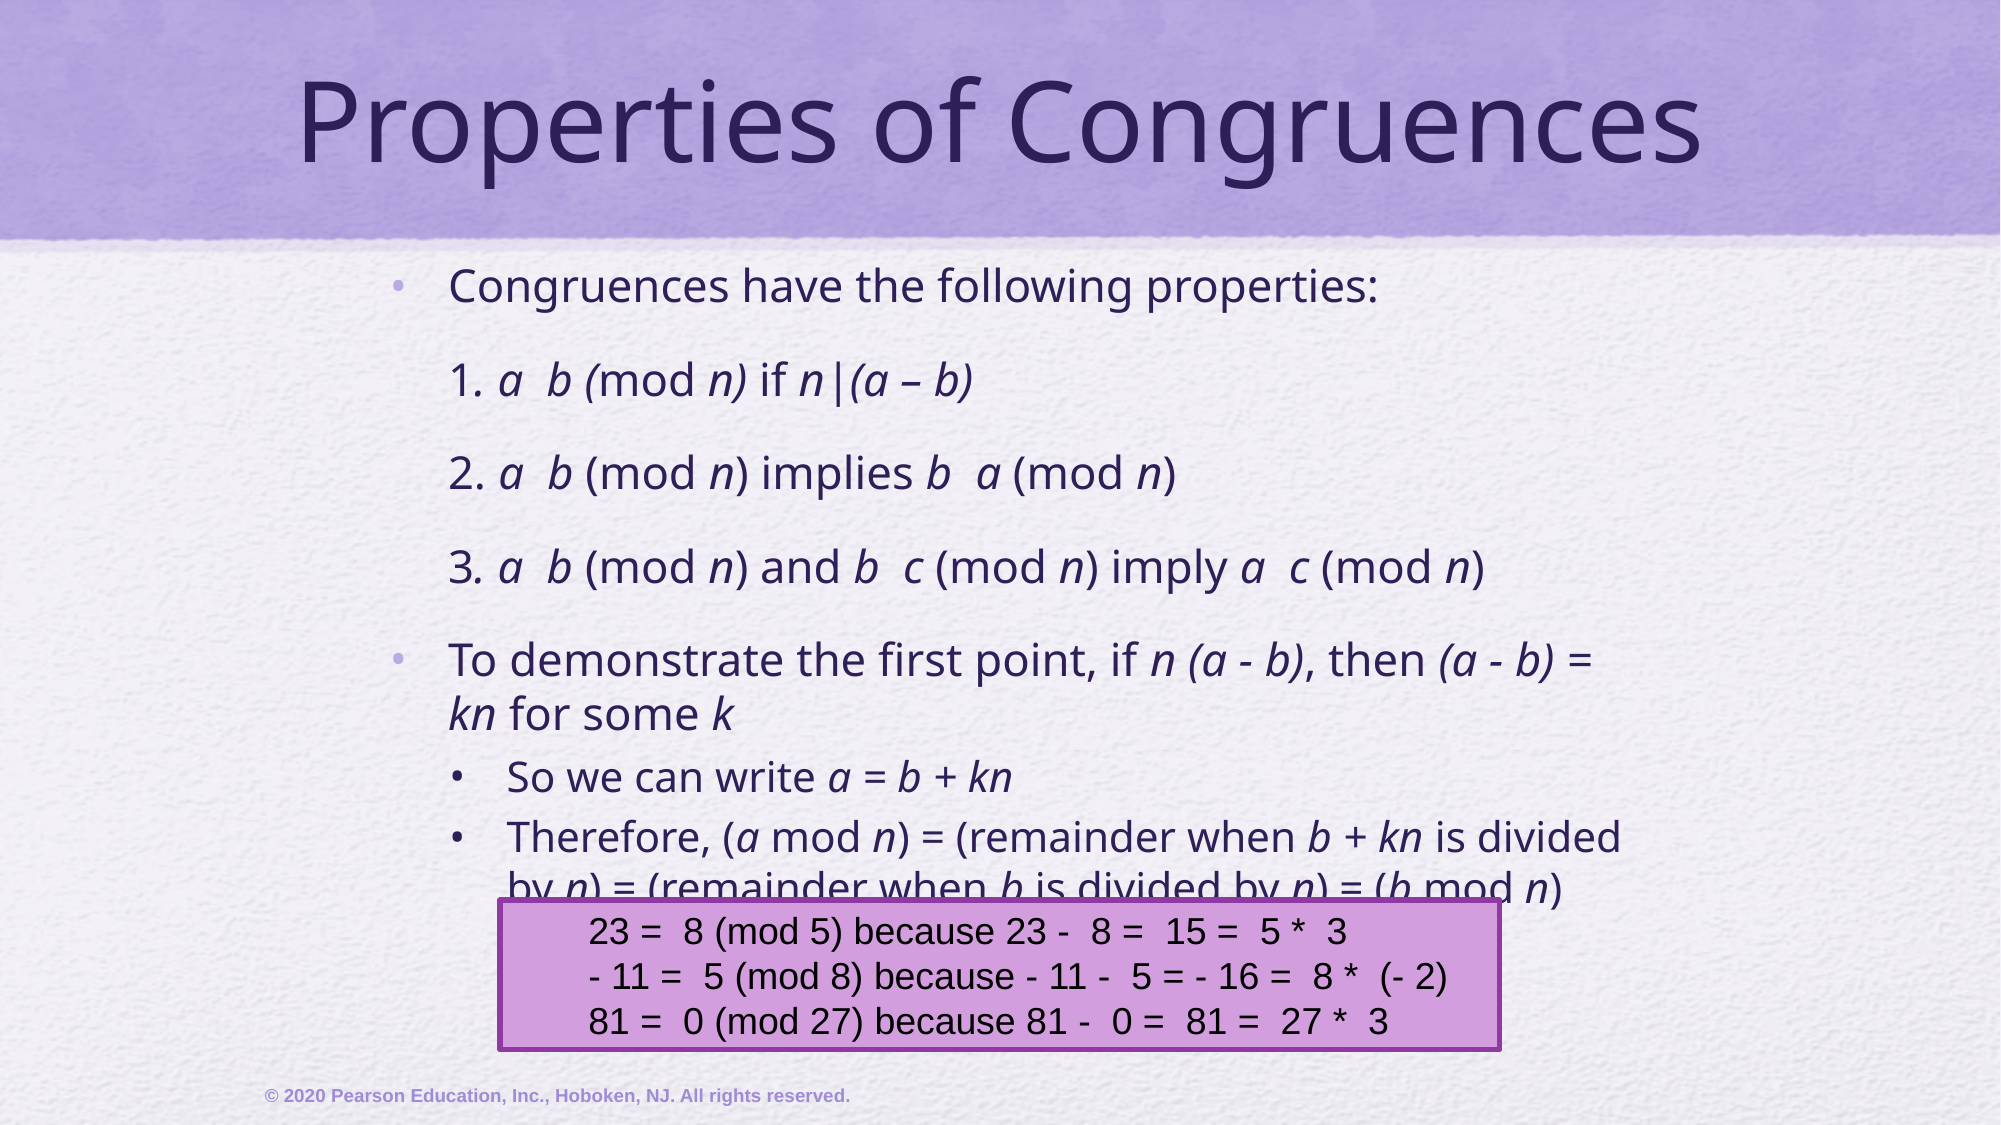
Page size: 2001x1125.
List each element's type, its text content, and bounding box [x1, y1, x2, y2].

title Properties of Congruences [249, 6, 1750, 239]
picture [0, 0, 2001, 1125]
list Congruences have the following properties: 1. a b (mod n) if n|(a – b) 2. a b (mod n) implies b a (mod n) 3. a b (mod n) and b c (mod n) imply a c (mod n) To demonstrate the first point, if n (a - b), then (a - b) = kn for some k So we can write a = b + kn Therefore, (a mod n) = (remainder when b + kn is divided by n) = (remainder when b is divided by n) = (b mod n) [375, 249, 1650, 954]
text_box 23 = 8 (mod 5) because 23 - 8 = 15 = 5 * 3 - 11 = 5 (mod 8) because - 11 - 5 = - 16 = 8 * (- 2) 81 = 0 (mod 27) because 81 - 0 = 81 = 27 * 3 [499, 899, 1500, 1050]
footer © 2020 Pearson Education, Inc., Hoboken, NJ. All rights reserved. [249, 1065, 1238, 1125]
